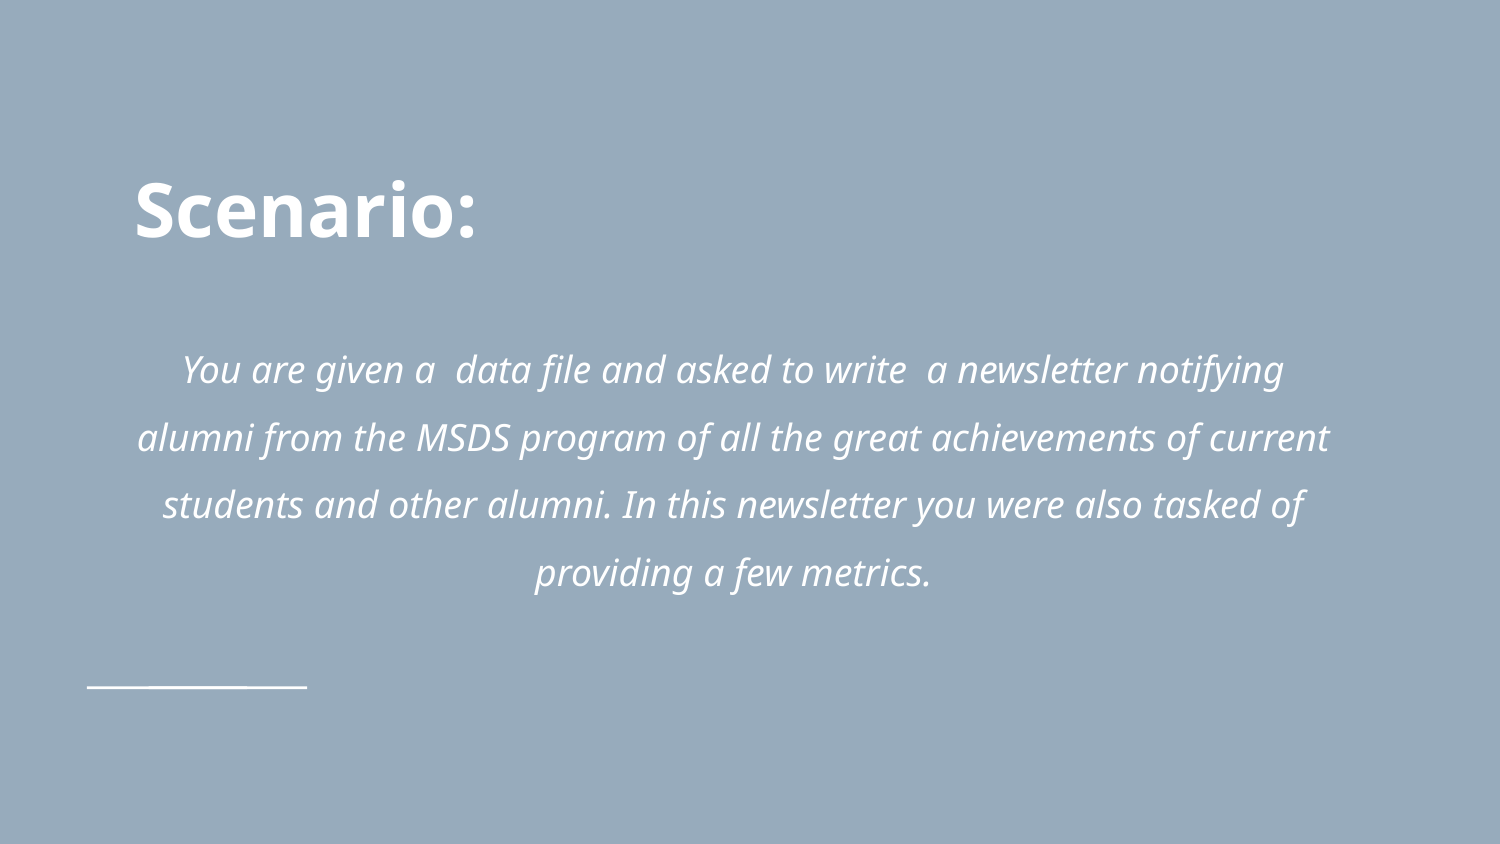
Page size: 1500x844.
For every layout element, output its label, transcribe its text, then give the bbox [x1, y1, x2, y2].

title Scenario: [119, 141, 1272, 273]
list You are given a data file and asked to write a newsletter notifying alumni from the MSDS program of all the great achievements of current students and other alumni. In this newsletter you were also tasked of providing a few metrics. [119, 308, 1349, 621]
